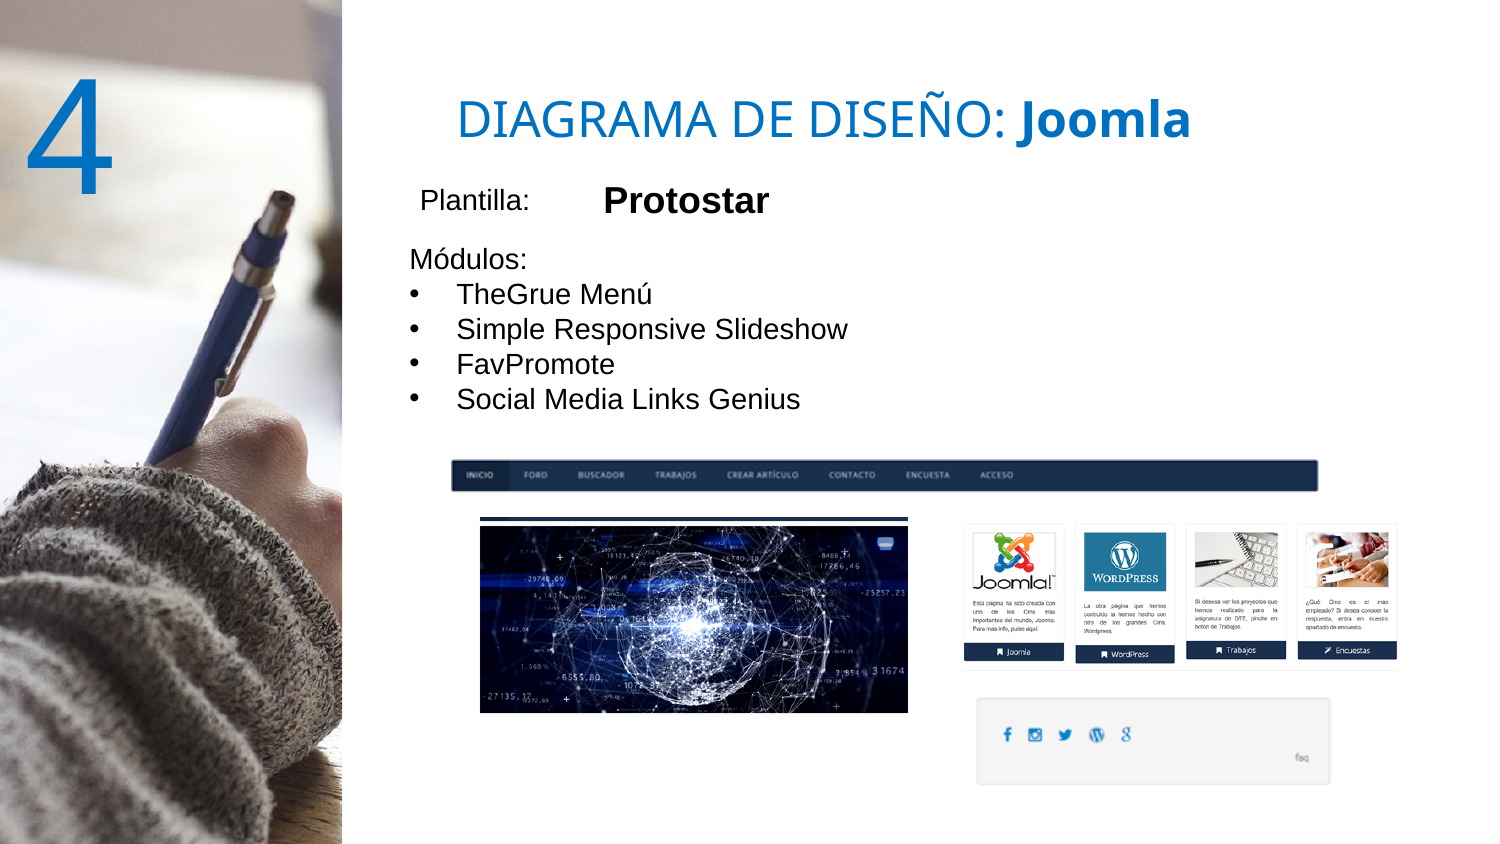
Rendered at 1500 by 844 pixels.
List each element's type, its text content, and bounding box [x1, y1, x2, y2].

text_box Plantilla: [347, 174, 461, 224]
picture [952, 516, 1403, 672]
text_box Protostar [461, 168, 912, 229]
picture [449, 458, 1321, 494]
title DIAGRAMA DE DISEÑO: Joomla [441, 71, 1356, 175]
picture [468, 516, 919, 720]
text_box Módulos: TheGrue Menú Simple Responsive Slideshow FavPromote Social Media Links Genius [401, 233, 1199, 458]
picture [970, 690, 1345, 798]
picture [0, 0, 343, 844]
